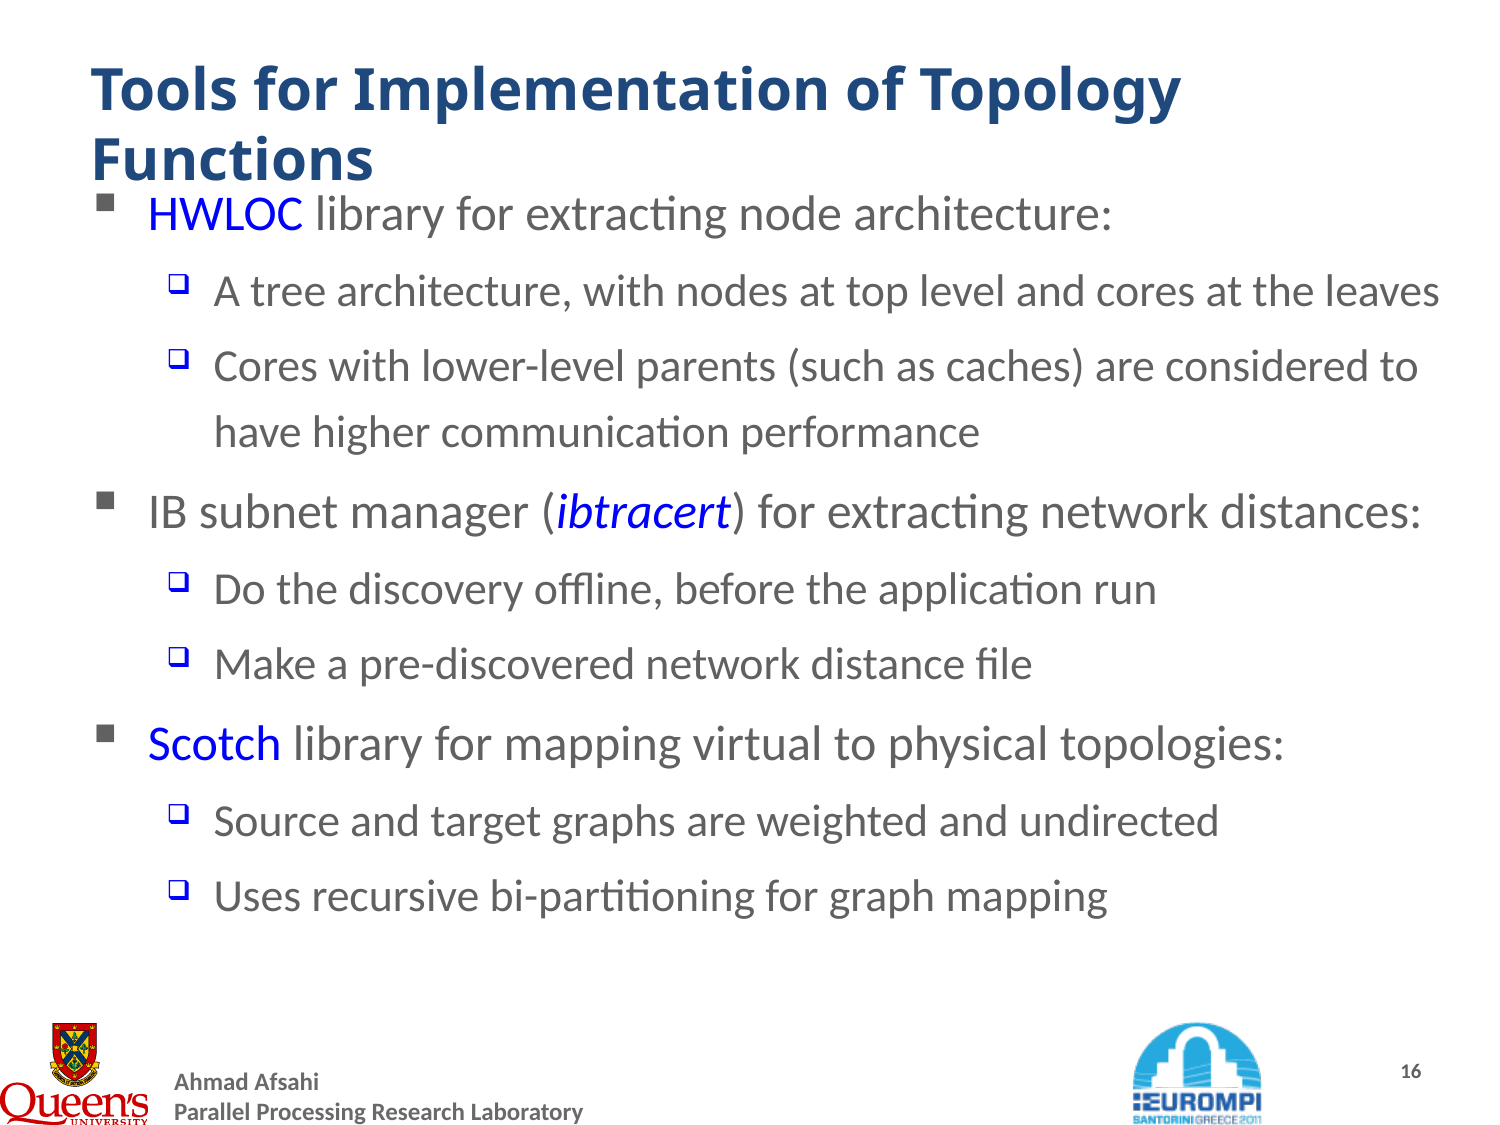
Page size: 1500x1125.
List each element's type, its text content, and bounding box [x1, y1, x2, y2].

picture [0, 1023, 148, 1125]
picture [1126, 1021, 1268, 1125]
title Tools for Implementation of Topology Functions [74, 44, 1426, 176]
list HWLOC library for extracting node architecture: A tree architecture, with nodes at top level and cores at the leaves Cores with lower-level parents (such as caches) are considered to have higher communication performance IB subnet manager (ibtracert) for extracting network distances: Do the discovery offline, before the application run Make a pre-discovered network distance file Scotch library for mapping virtual to physical topologies: Source and target graphs are weighted and undirected Uses recursive bi-partitioning for graph mapping [76, 160, 1471, 1012]
